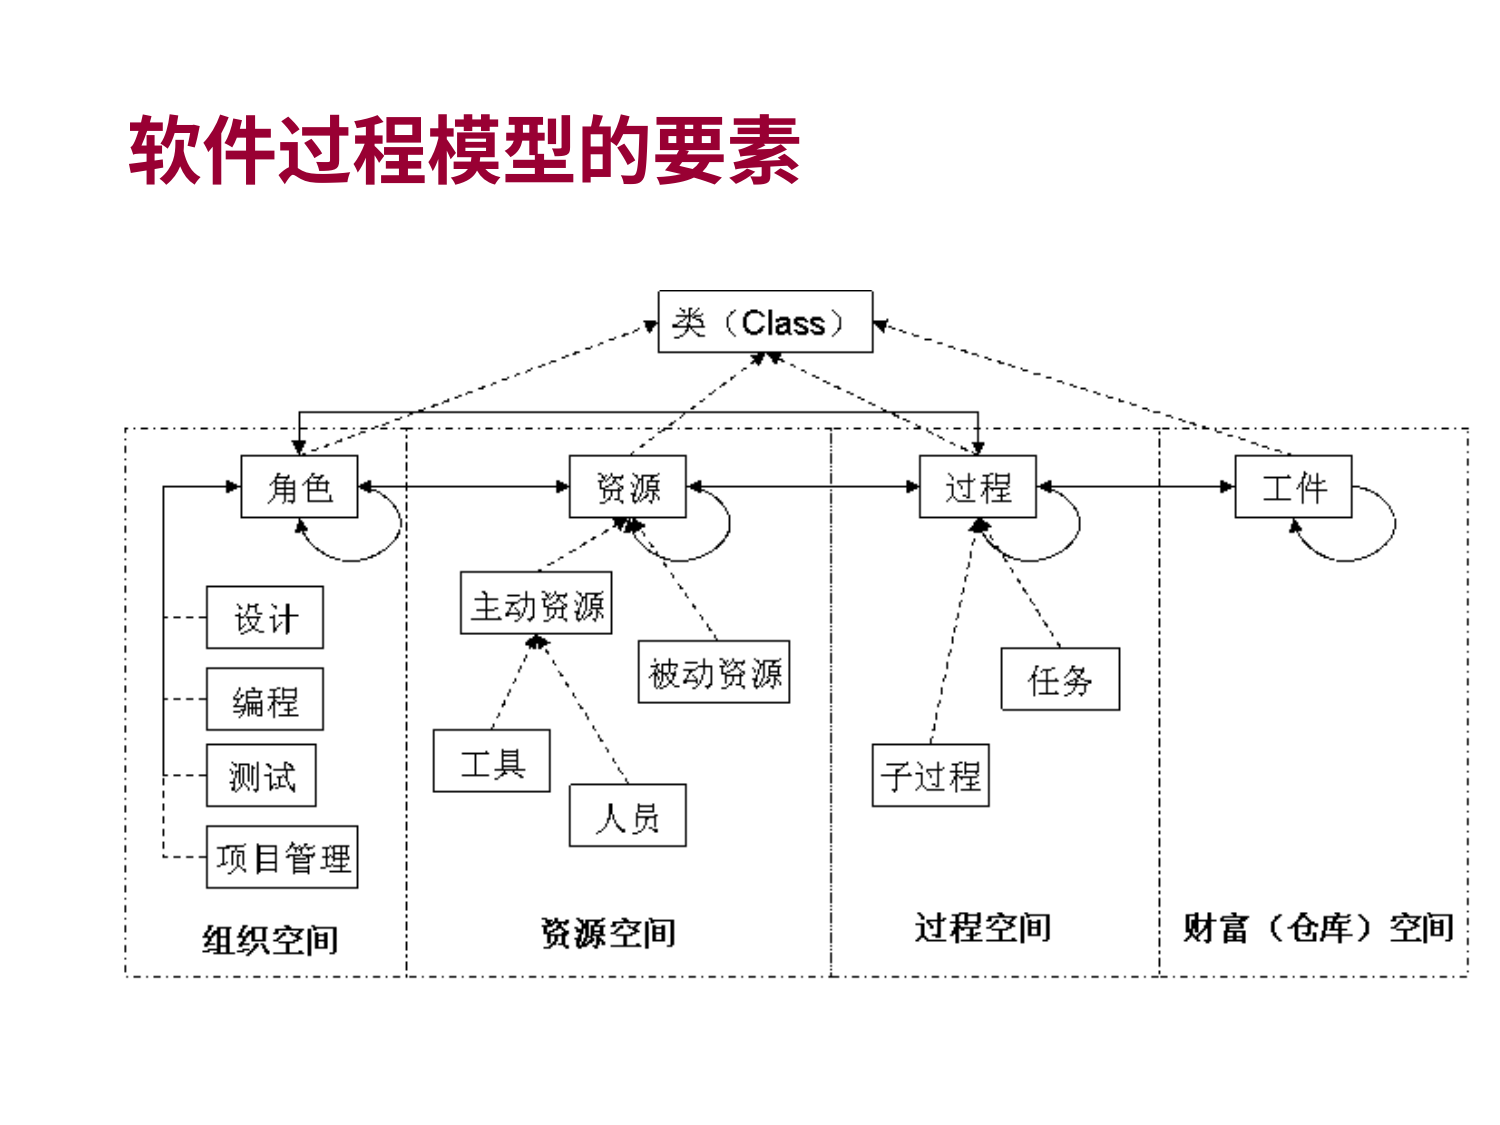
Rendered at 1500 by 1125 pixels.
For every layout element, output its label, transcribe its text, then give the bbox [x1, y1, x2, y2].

picture [123, 290, 1471, 980]
text_box 软件过程模型的要素 [112, 54, 1388, 243]
